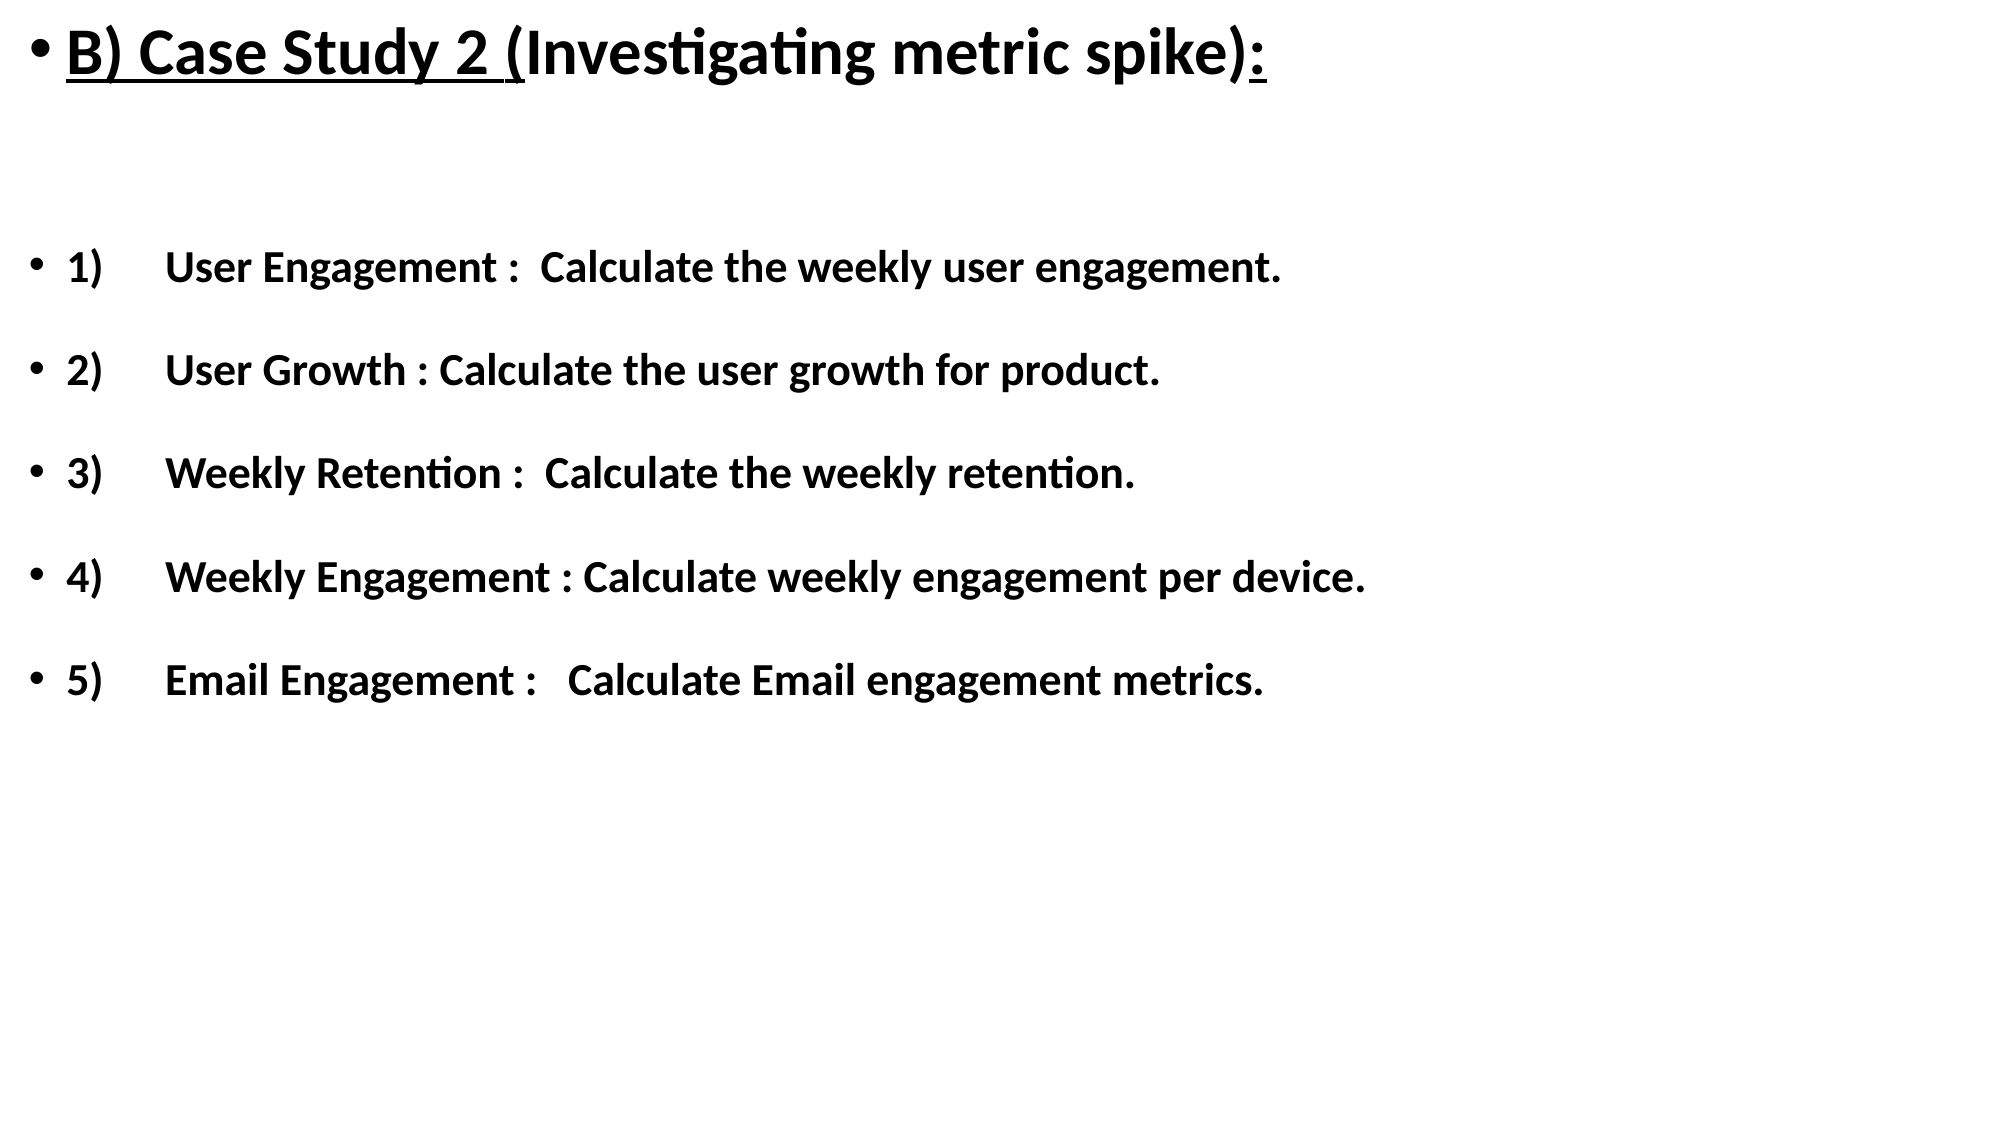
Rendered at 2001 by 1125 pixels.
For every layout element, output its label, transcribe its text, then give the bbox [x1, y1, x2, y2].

list B) Case Study 2 (Investigating metric spike): 1) User Engagement : Calculate the weekly user engagement. 2) User Growth : Calculate the user growth for product. 3) Weekly Retention : Calculate the weekly retention. 4) Weekly Engagement : Calculate weekly engagement per device. 5) Email Engagement : Calculate Email engagement metrics. [13, 0, 1986, 1125]
